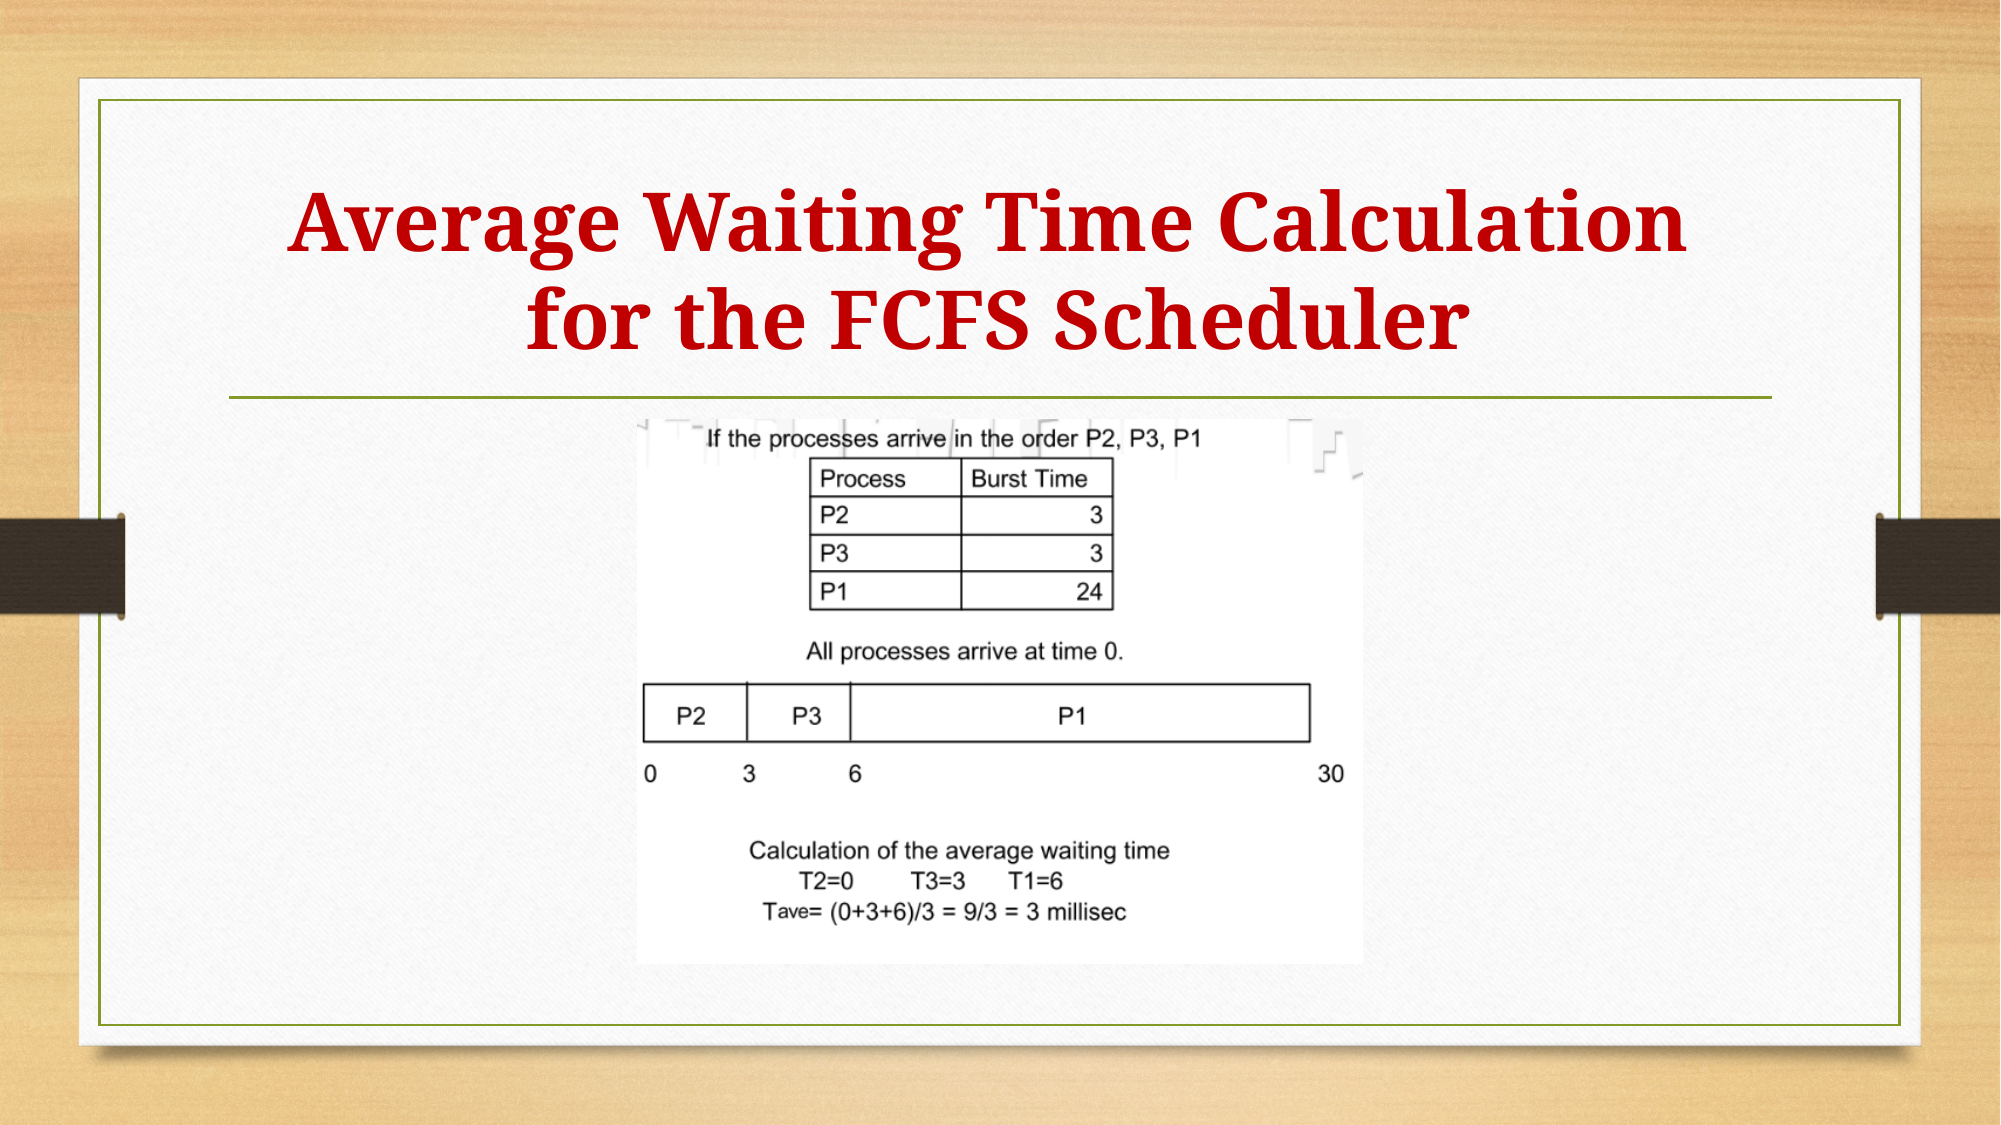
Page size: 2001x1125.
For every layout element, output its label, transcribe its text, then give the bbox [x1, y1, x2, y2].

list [636, 419, 1363, 964]
title Average Waiting Time Calculation for the FCFS Scheduler [212, 161, 1788, 375]
picture [0, 0, 2001, 1125]
